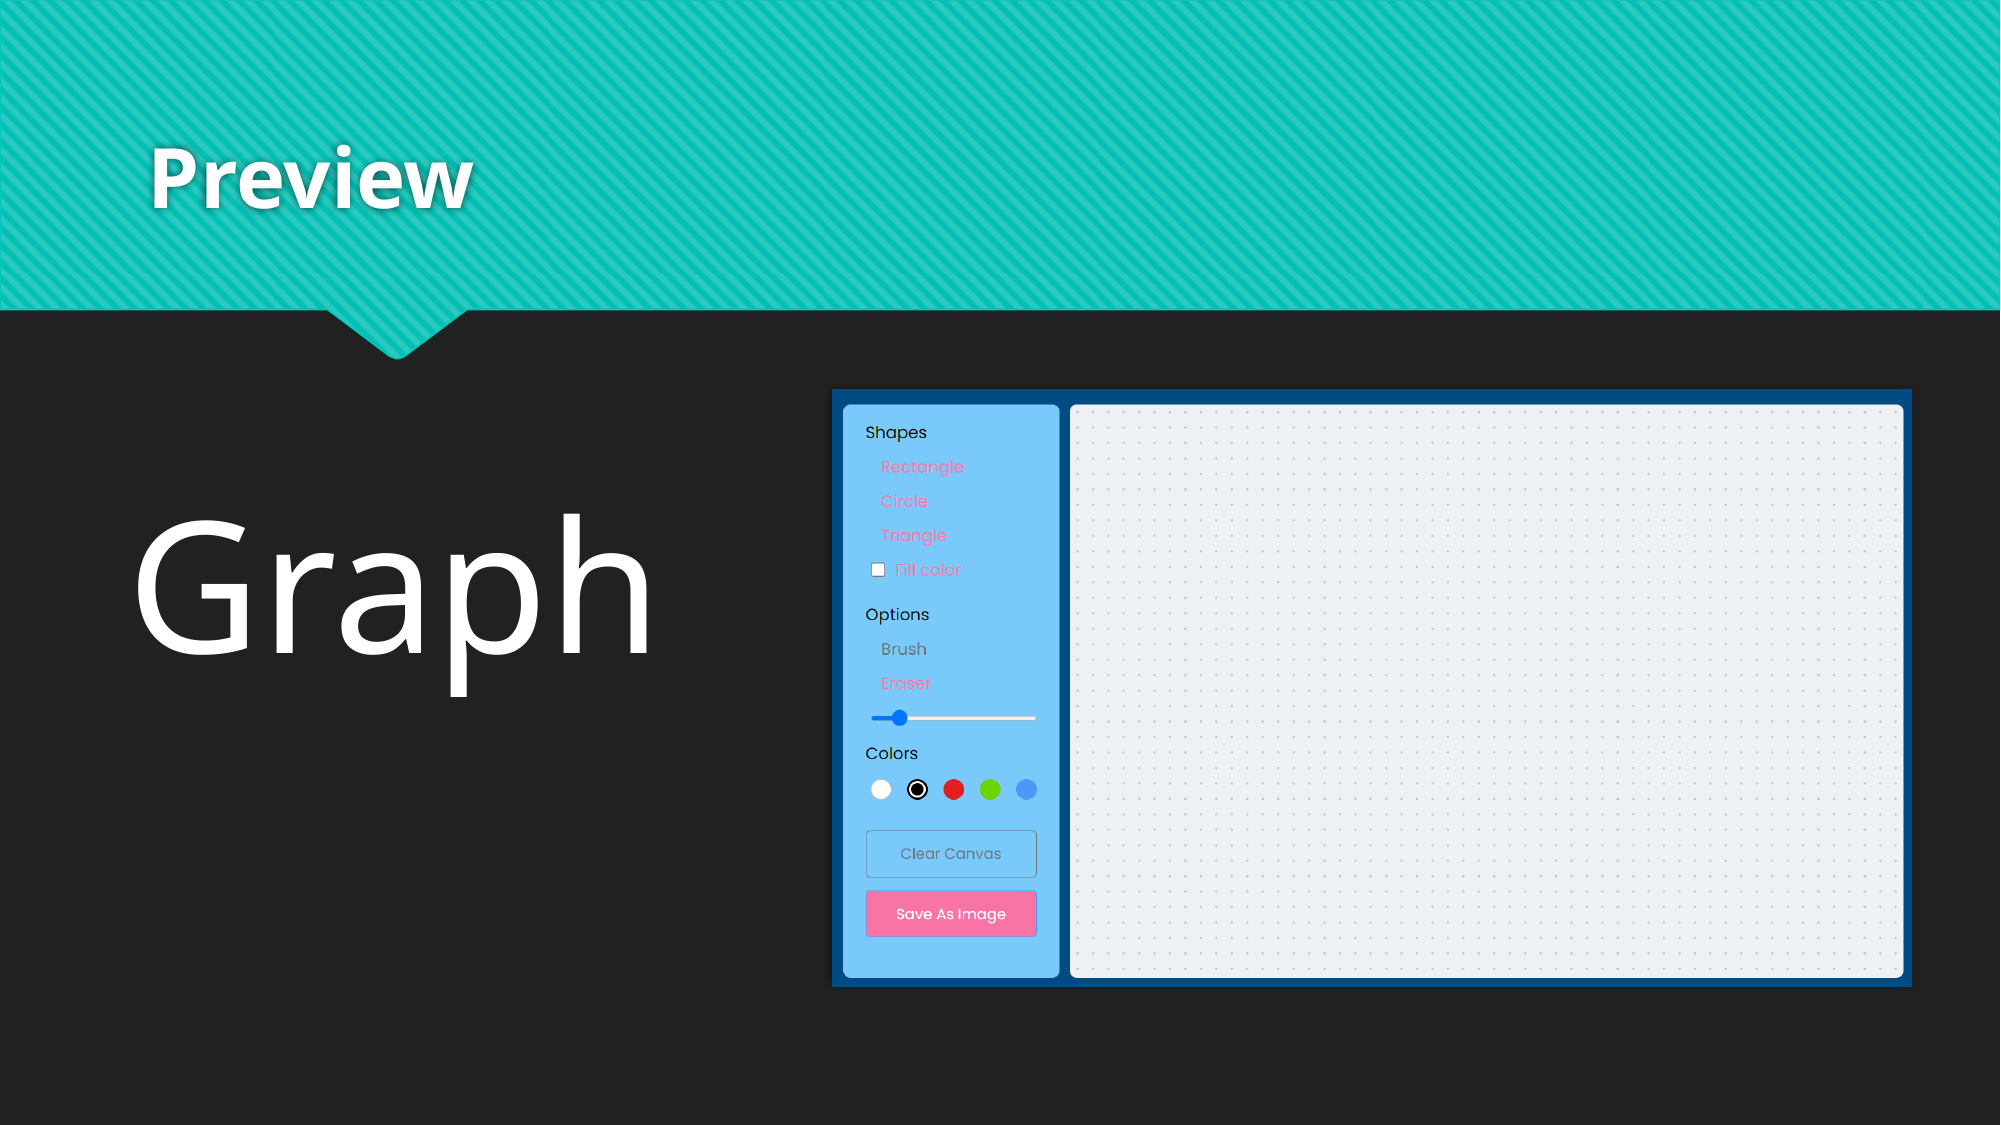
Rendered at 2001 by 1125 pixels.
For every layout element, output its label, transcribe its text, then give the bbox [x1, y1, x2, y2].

text_box Graph [112, 462, 677, 698]
title Preview [132, 73, 1868, 233]
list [831, 389, 1912, 987]
